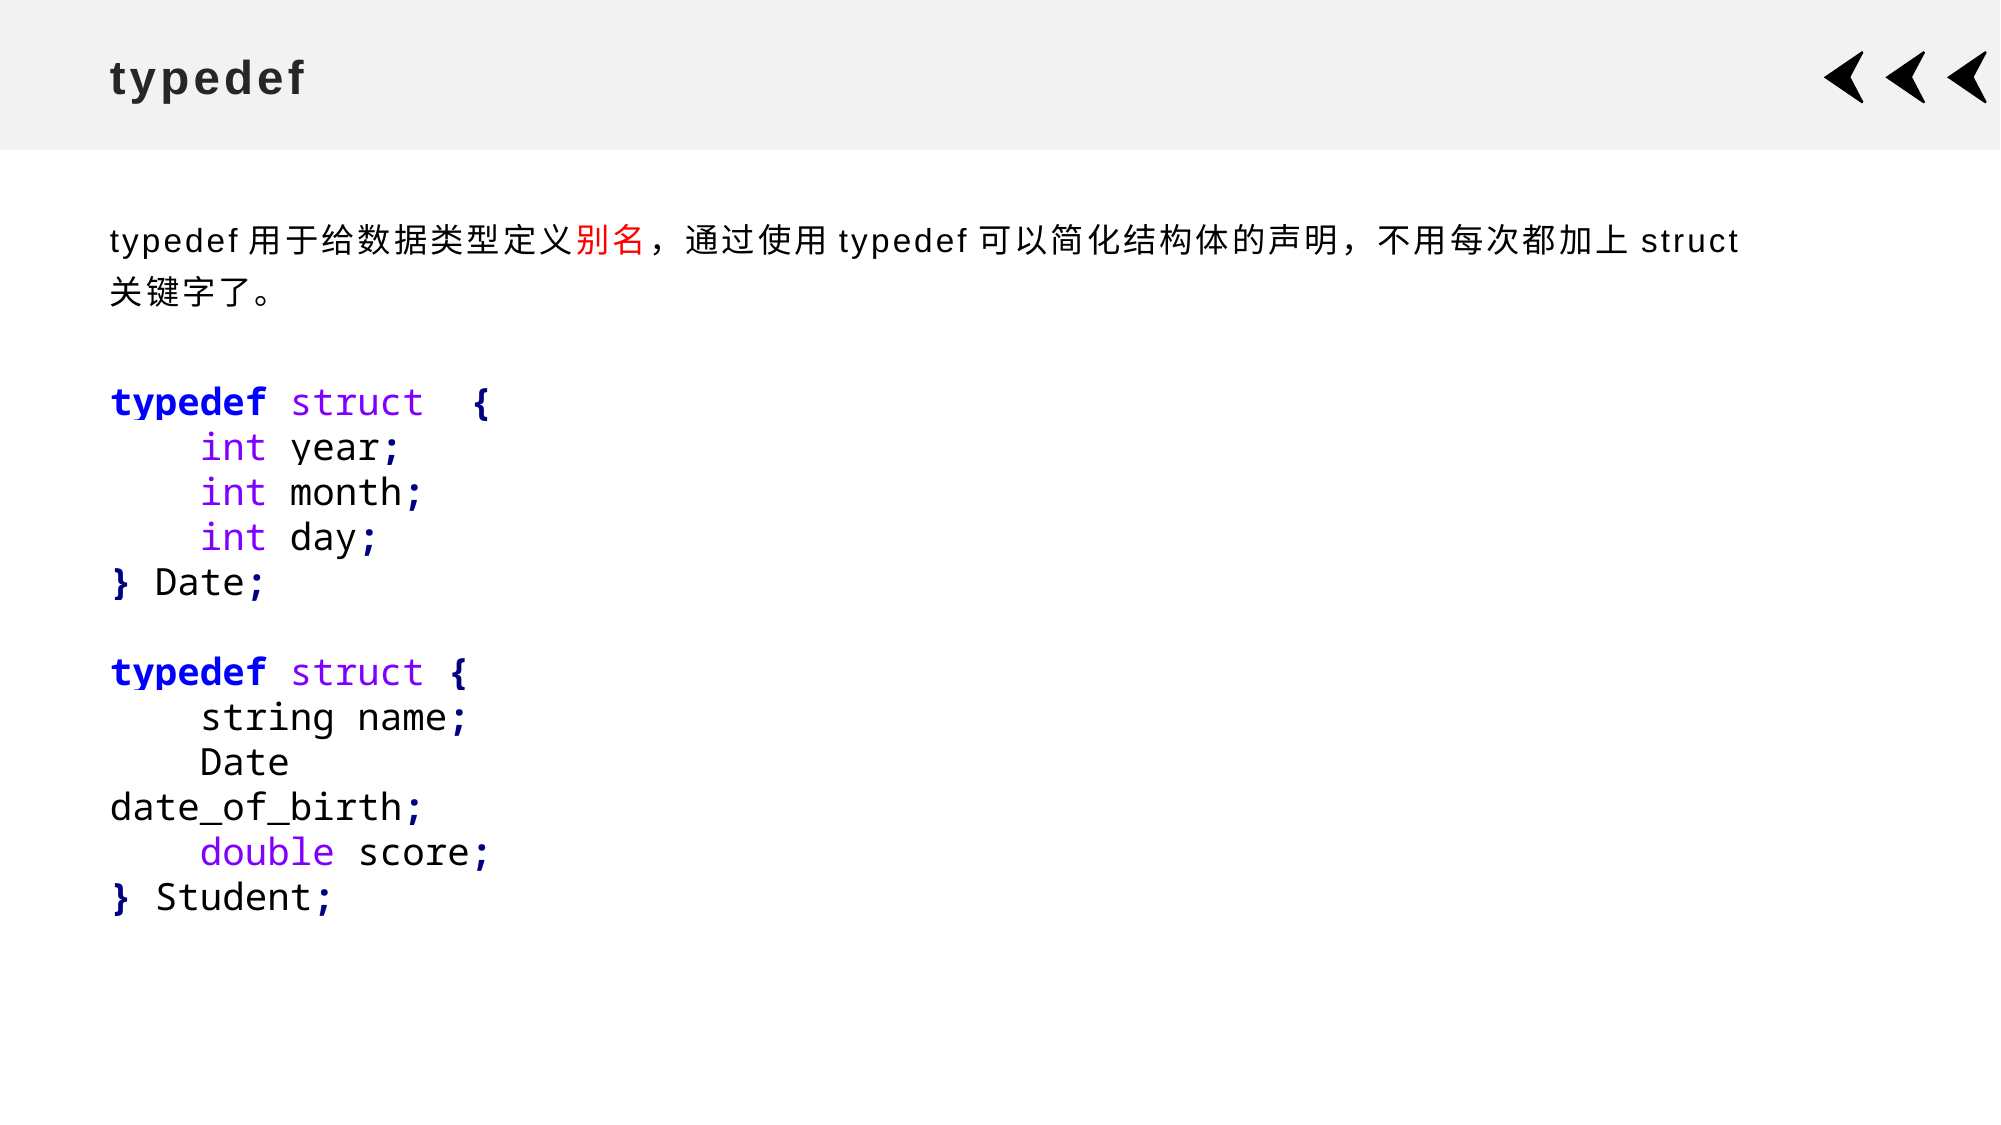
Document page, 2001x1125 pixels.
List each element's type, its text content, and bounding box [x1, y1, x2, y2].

title typedef [95, 38, 1906, 112]
text_box typedef struct { int year; int month; int day; } Date; typedef struct { string name; Date date_of_birth; double score; } Student; [95, 370, 624, 925]
list typedef用于给数据类型定义别名，通过使用typedef可以简化结构体的声明，不用每次都加上struct关键字了。 [95, 199, 1779, 325]
